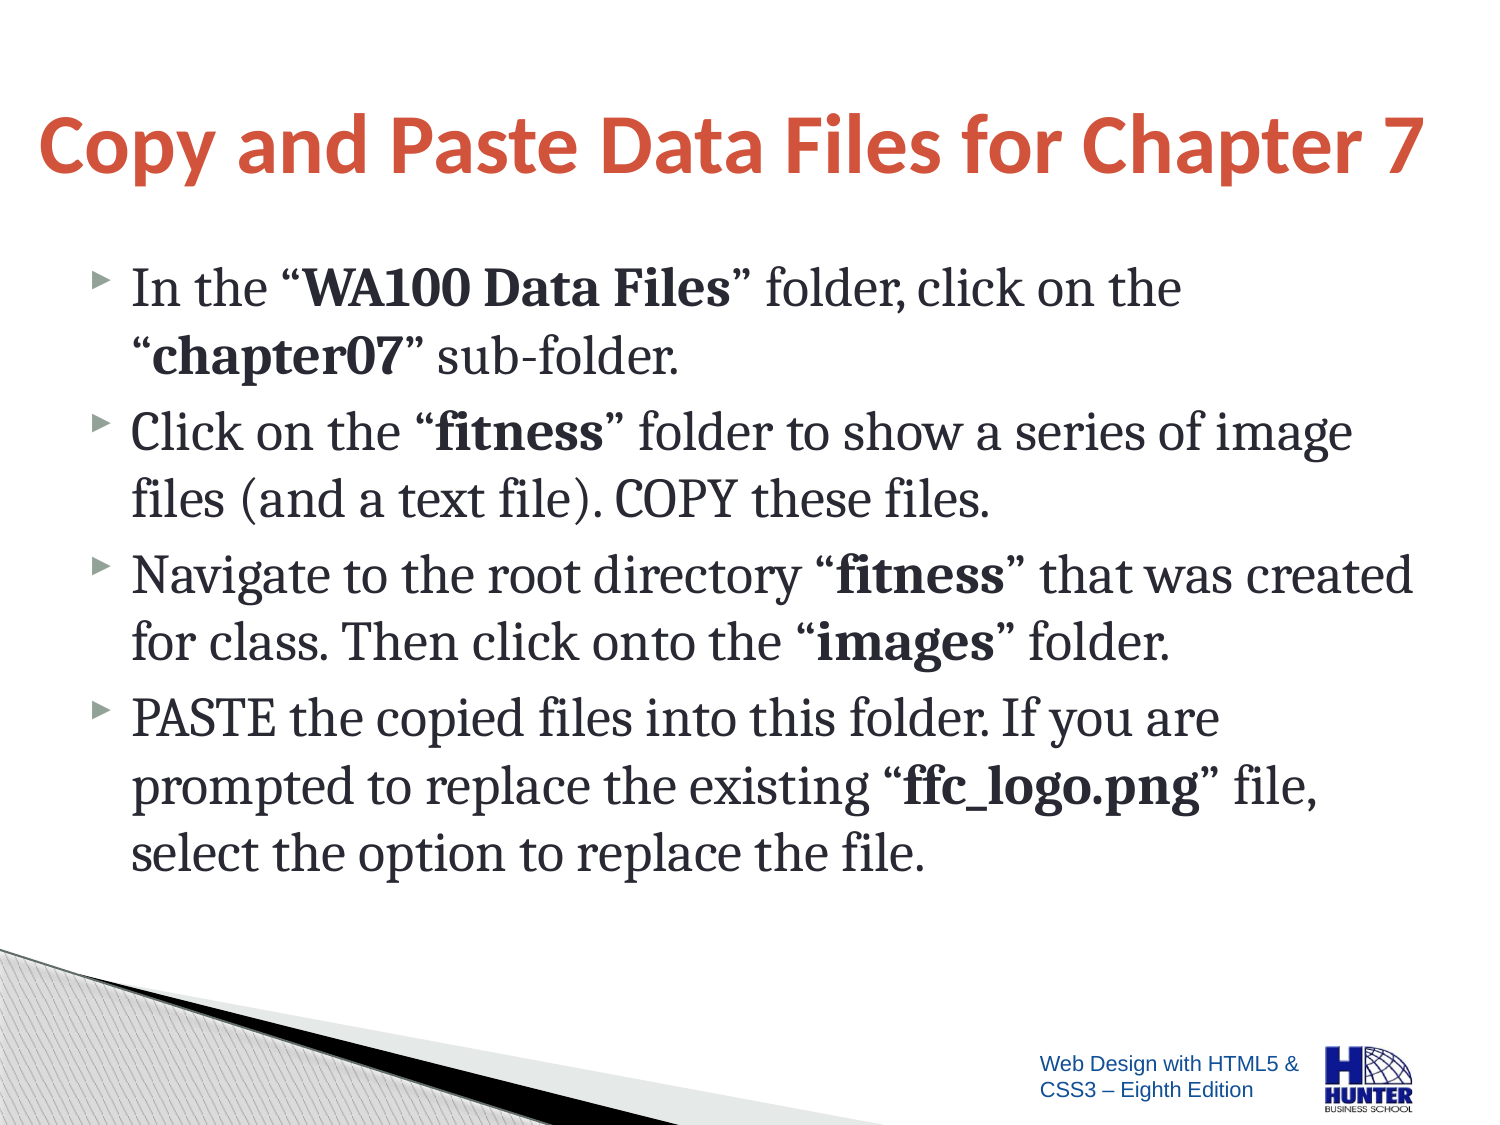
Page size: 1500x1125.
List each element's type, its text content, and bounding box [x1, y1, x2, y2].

list In the “WA100 Data Files” folder, click on the “chapter07” sub-folder. Click on the “fitness” folder to show a series of image files (and a text file). COPY these files. Navigate to the root directory “fitness” that was created for class. Then click onto the “images” folder. PASTE the copied files into this folder. If you are prompted to replace the existing “ffc_logo.png” file, select the option to replace the file. [56, 243, 1444, 986]
title Copy and Paste Data Files for Chapter 7 [24, 45, 1488, 233]
picture [1325, 1046, 1413, 1113]
